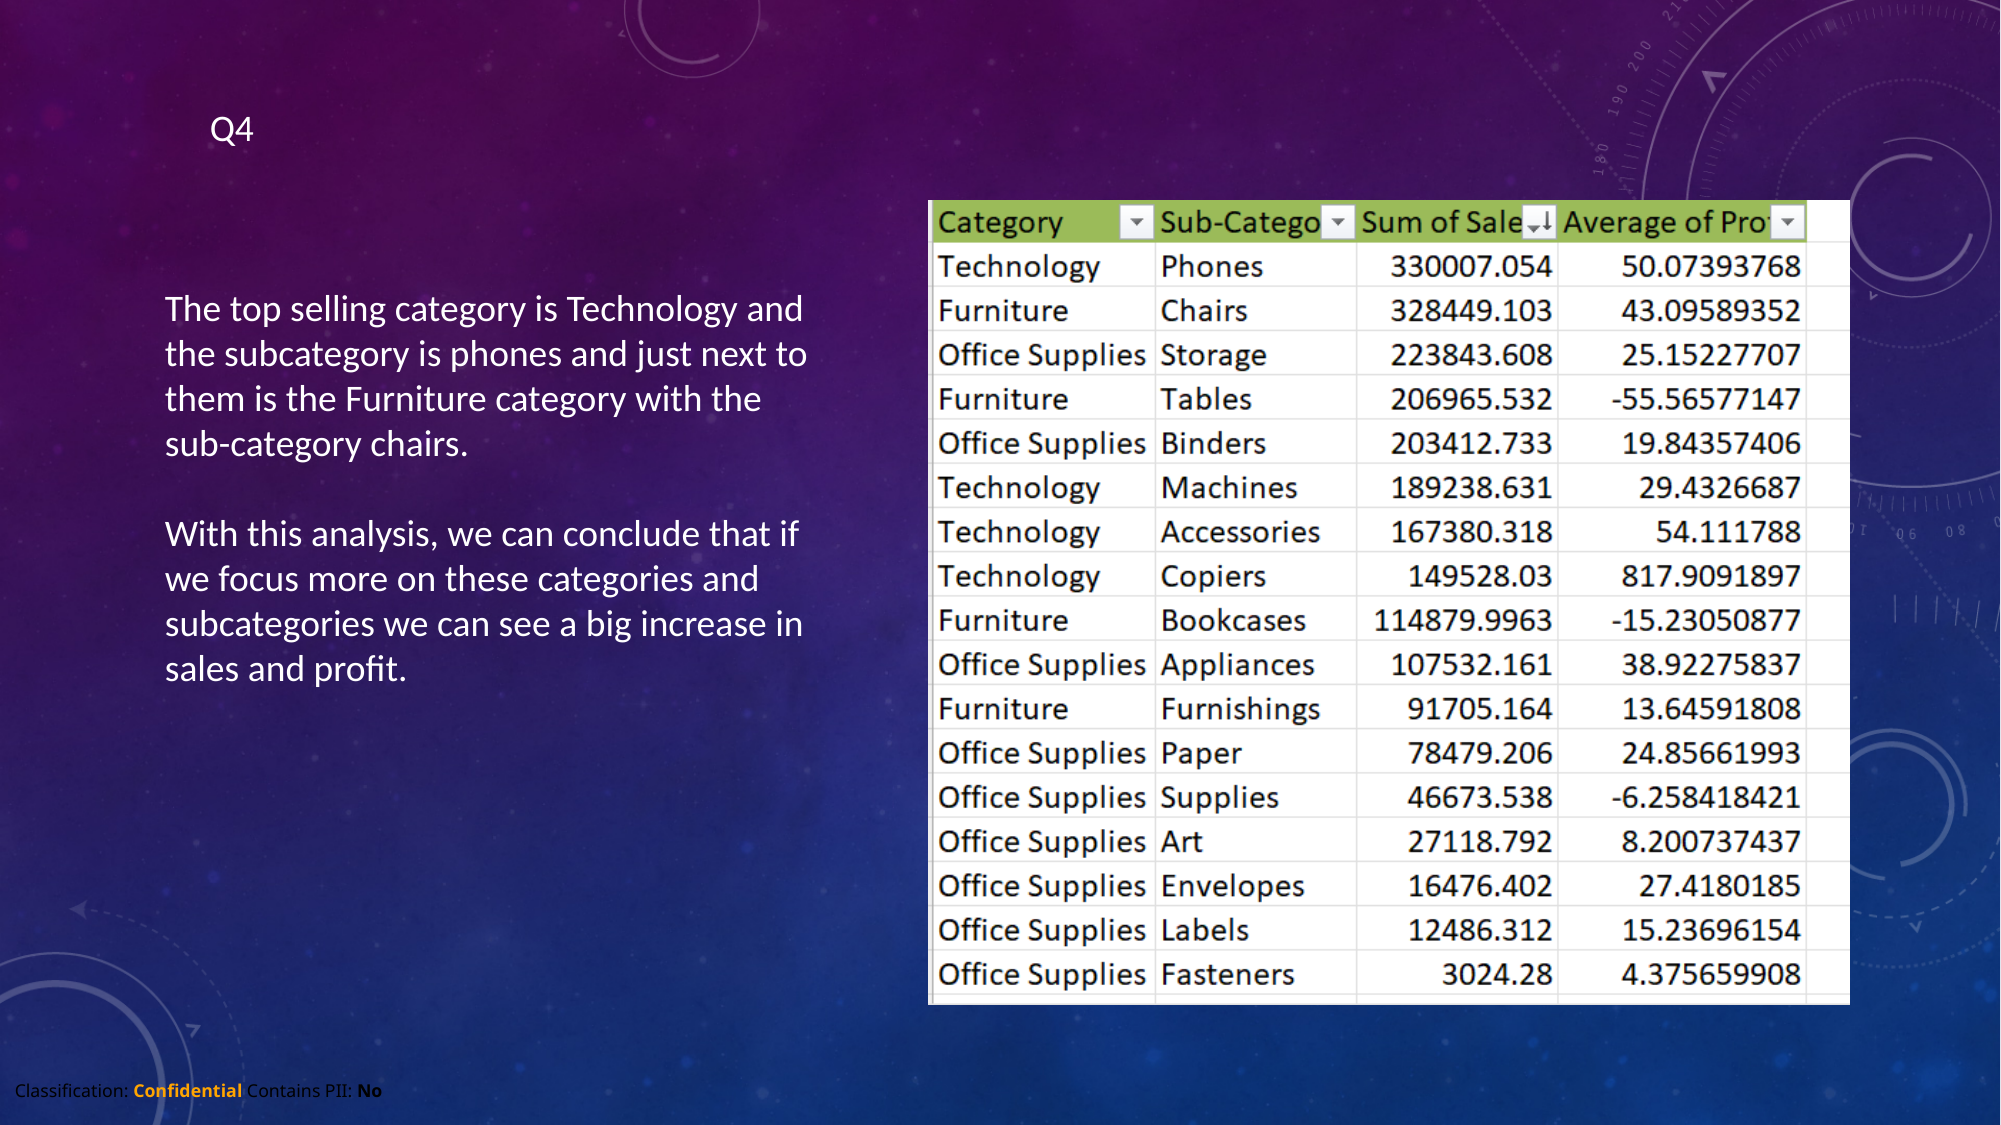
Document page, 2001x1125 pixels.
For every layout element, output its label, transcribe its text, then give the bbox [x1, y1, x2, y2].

picture [0, 0, 2001, 1125]
text_box The top selling category is Technology and the subcategory is phones and just next to them is the Furniture category with the sub-category chairs. With this analysis, we can conclude that if we focus more on these categories and subcategories we can see a big increase in sales and profit. [149, 276, 842, 697]
text_box Q4 [194, 96, 372, 157]
